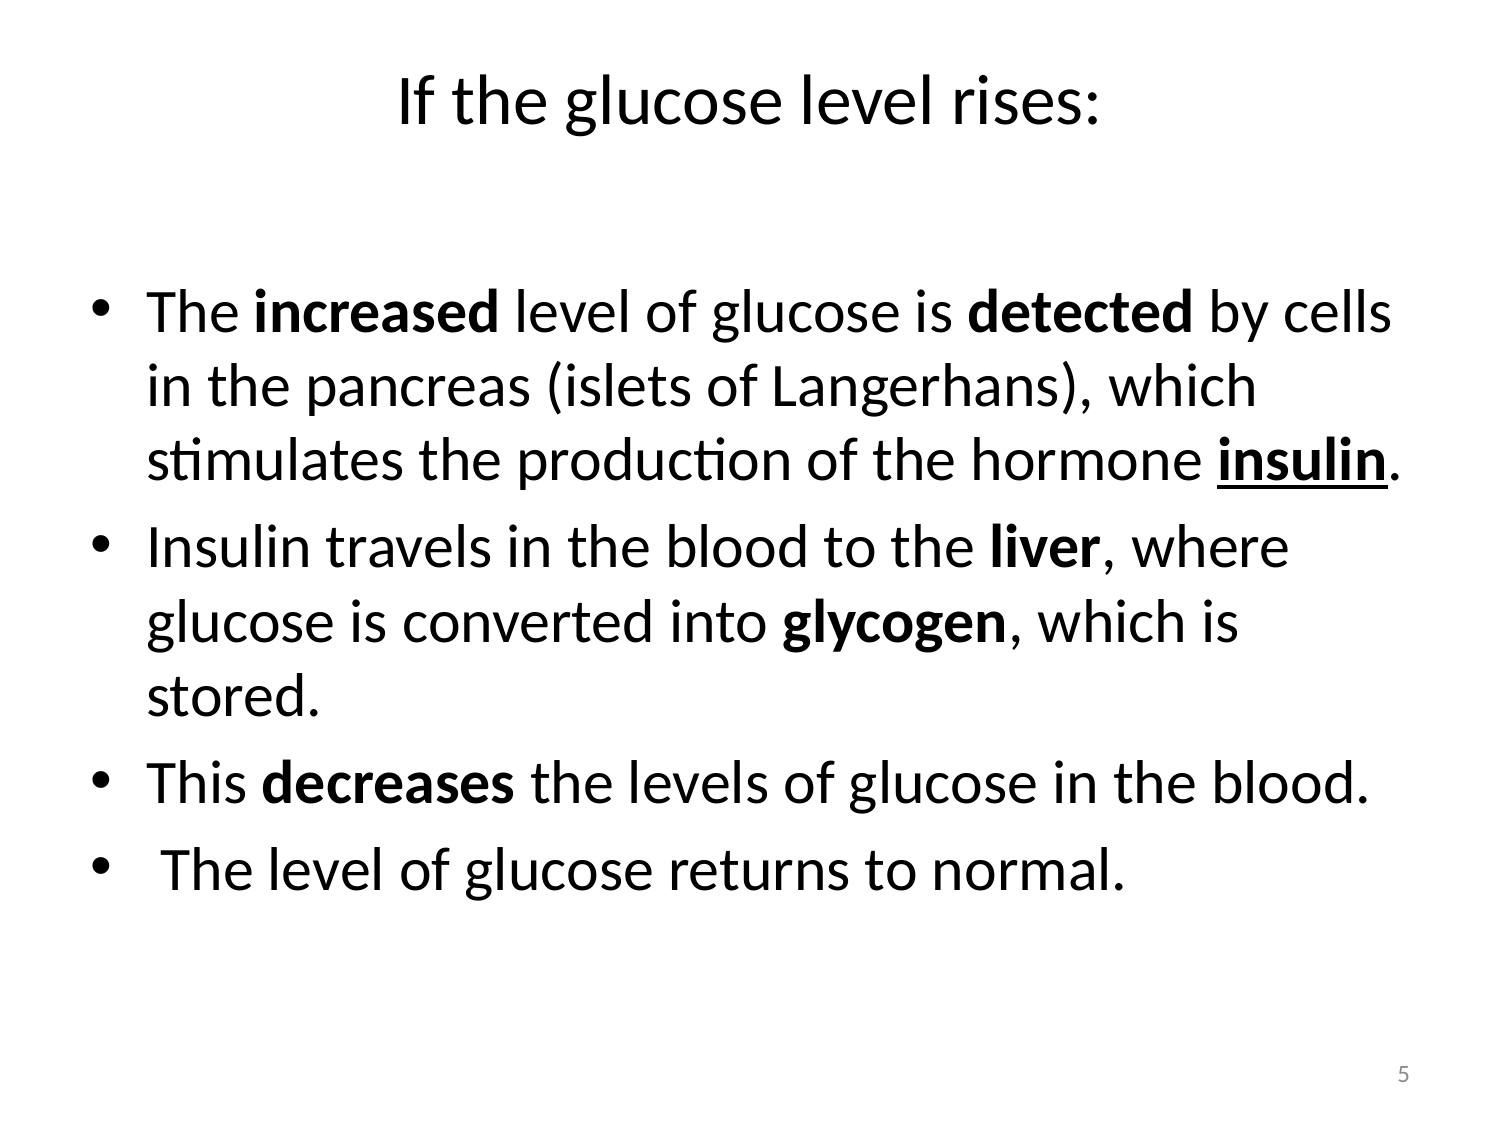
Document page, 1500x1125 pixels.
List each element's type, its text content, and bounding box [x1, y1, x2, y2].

slide_number 5 [1074, 1042, 1425, 1103]
title If the glucose level rises: [75, 45, 1425, 233]
list The increased level of glucose is detected by cells in the pancreas (islets of Langerhans), which stimulates the production of the hormone insulin. Insulin travels in the blood to the liver, where glucose is converted into glycogen, which is stored. This decreases the levels of glucose in the blood. The level of glucose returns to normal. [75, 262, 1425, 1005]
